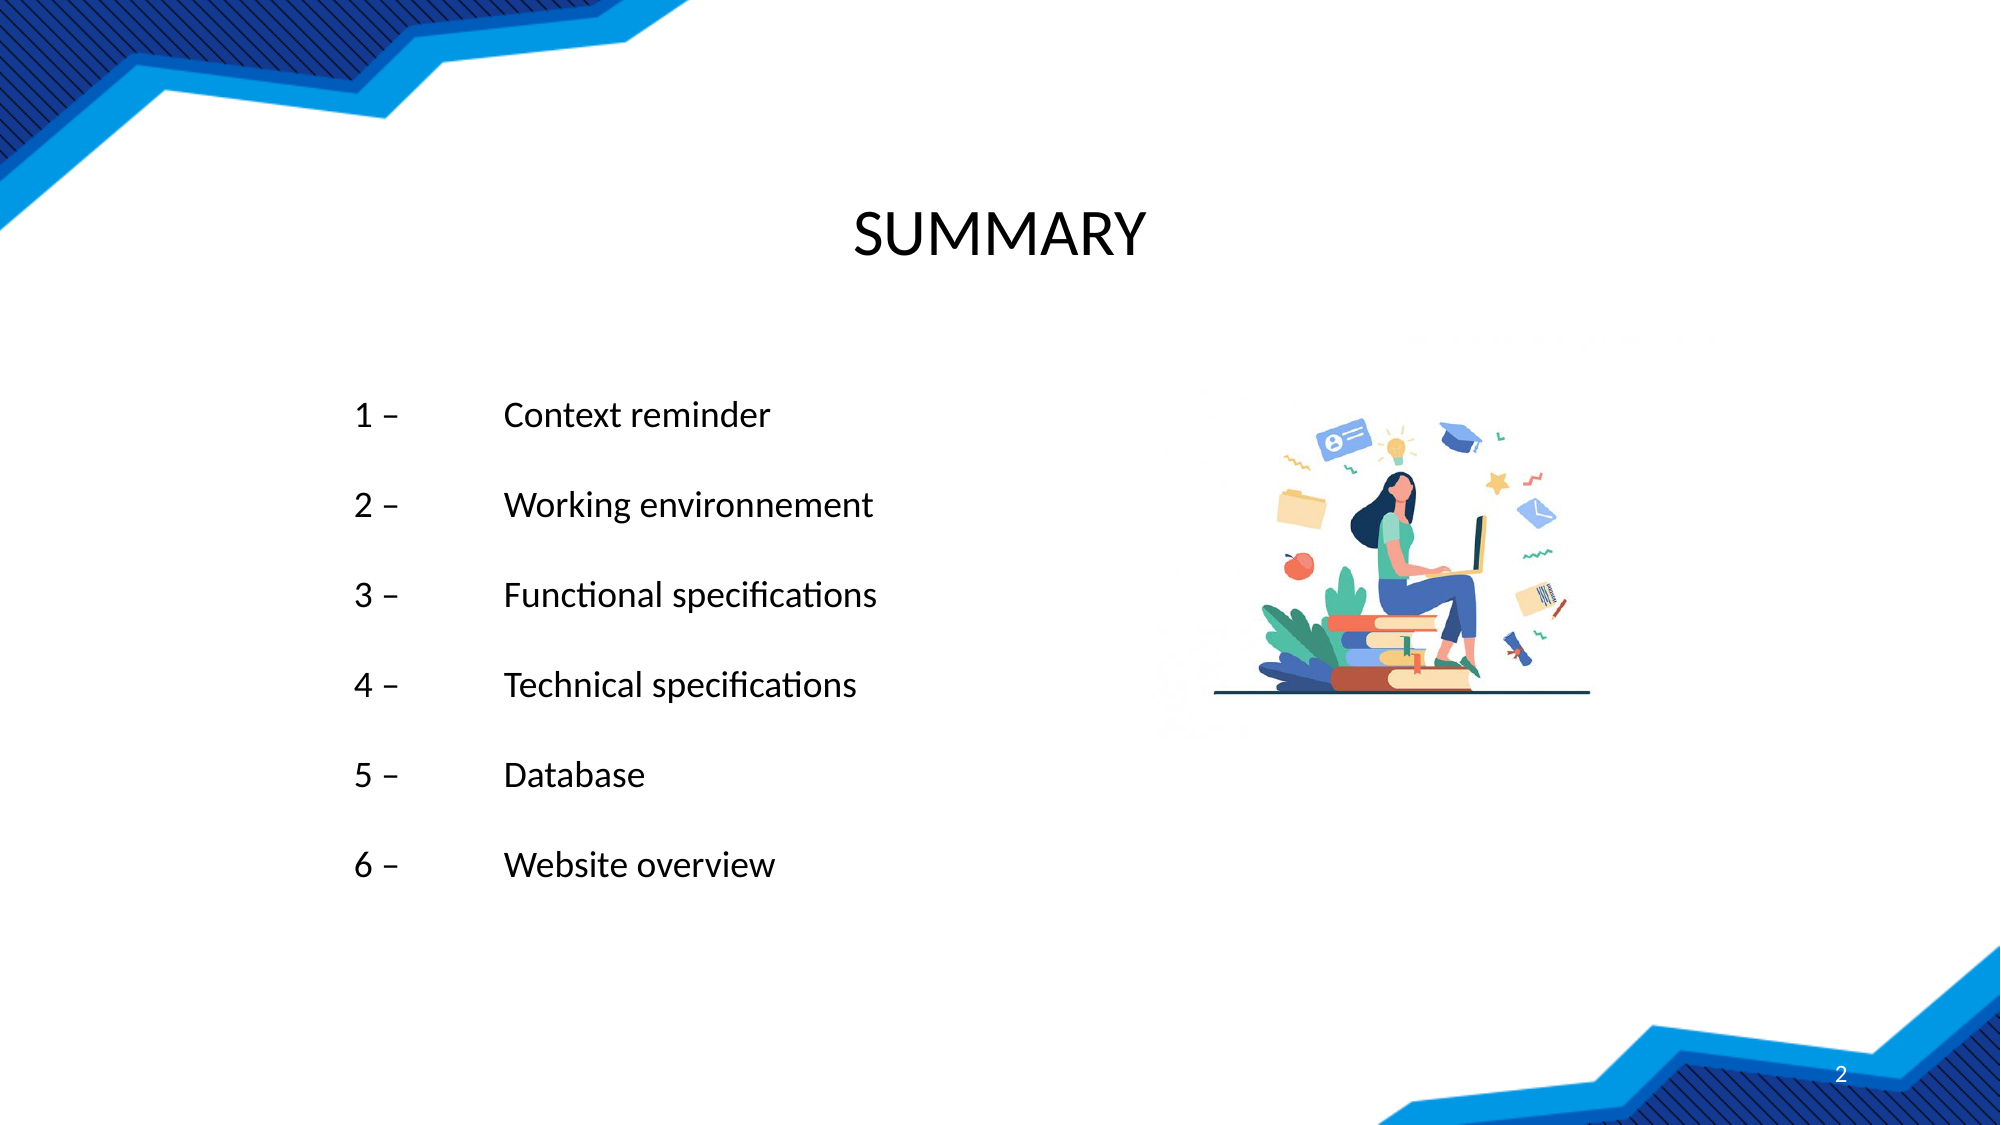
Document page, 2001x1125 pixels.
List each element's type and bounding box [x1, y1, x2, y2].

list [0, 0, 2000, 1125]
picture [1111, 337, 1722, 740]
